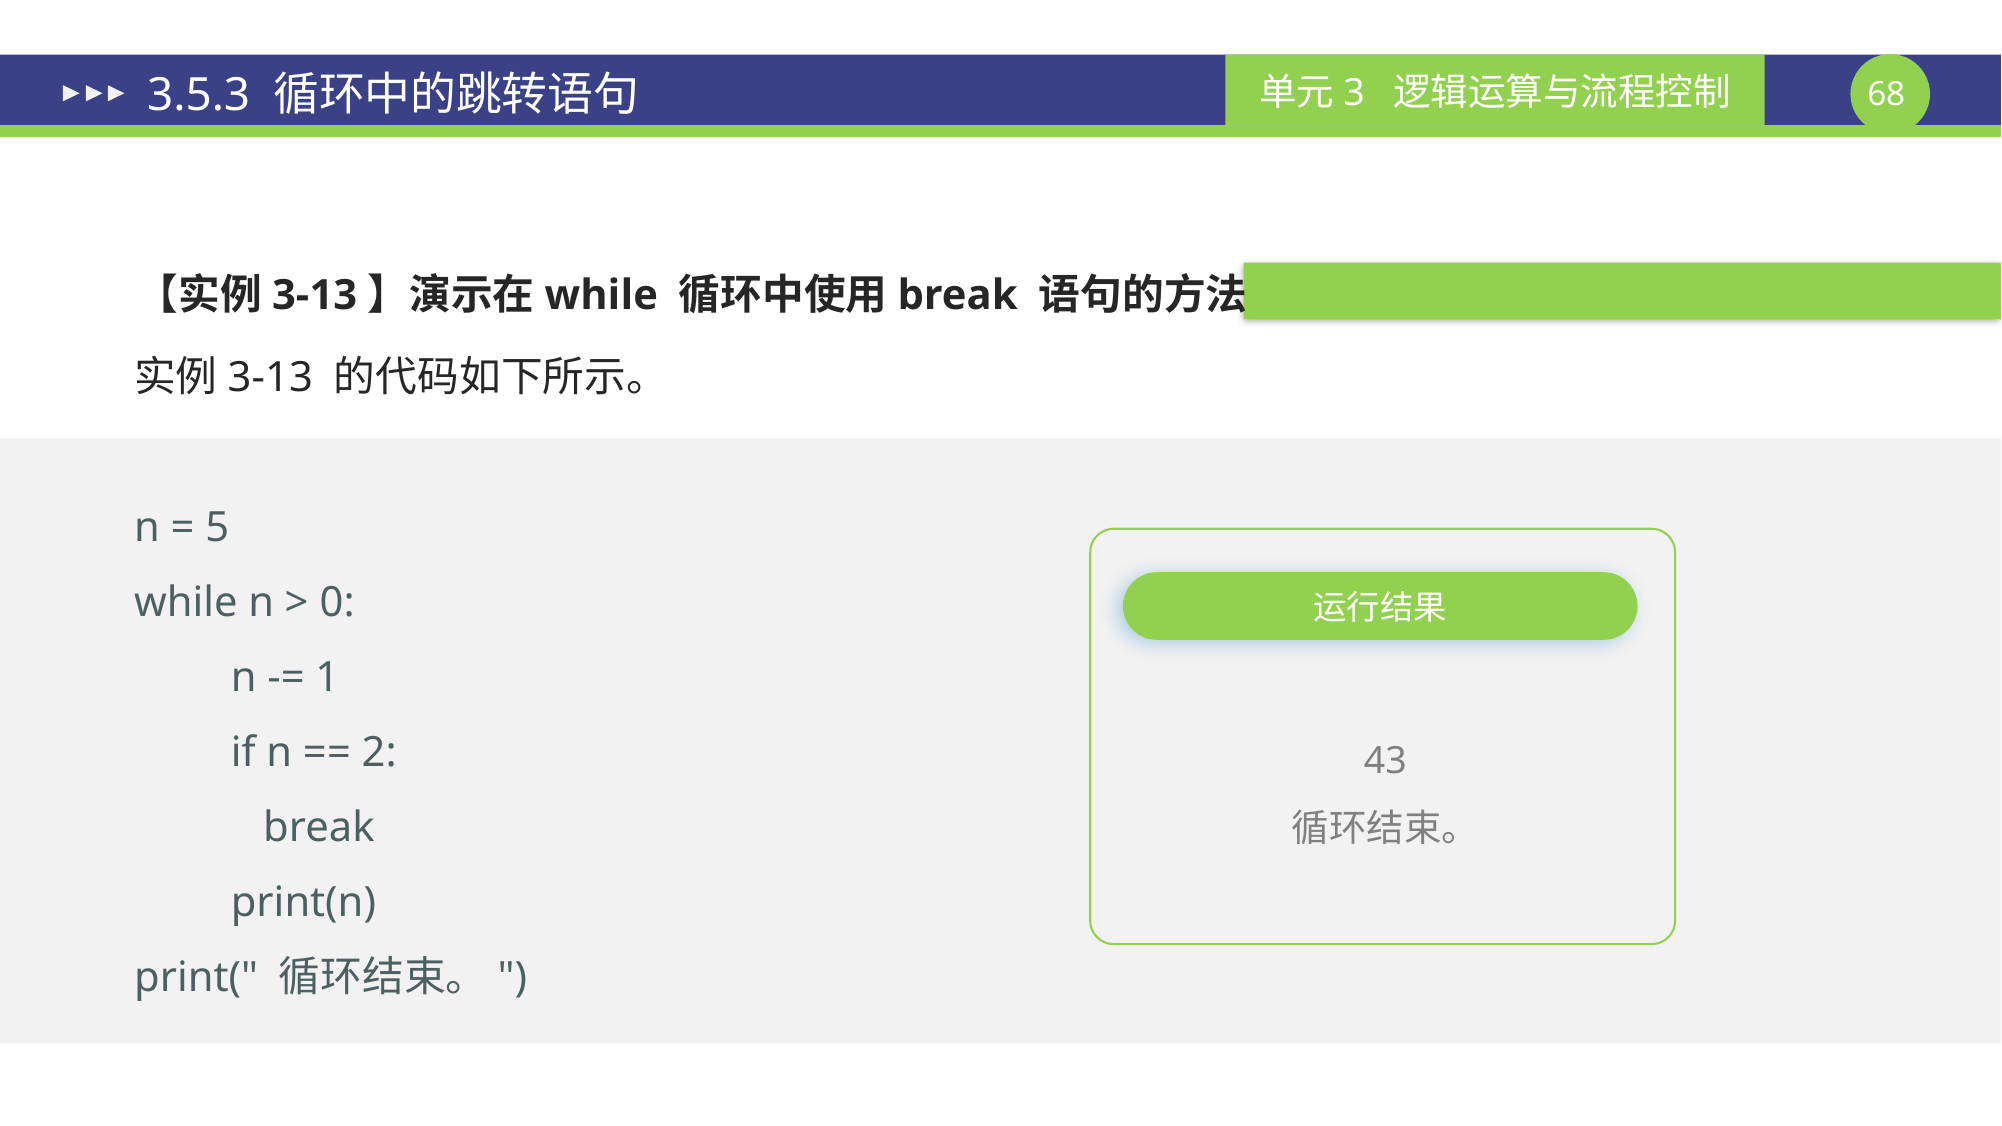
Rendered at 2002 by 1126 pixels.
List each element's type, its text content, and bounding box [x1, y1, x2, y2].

text_box 【实例3-13】演示在while 循环中使用break 语句的方法 [47, 244, 1863, 325]
text_box [1863, 262, 2001, 320]
title 3.5.3 循环中的跳转语句 [127, 59, 1338, 126]
text_box [1090, 528, 1676, 945]
text_box 实例3-13 的代码如下所示。 n = 5 while n > 0: n -= 1 if n == 2: break print(n) print(" 循环结束。") [44, 316, 1478, 1007]
text_box 运行结果 [1122, 572, 1638, 640]
text_box [0, 436, 2001, 1046]
text_box 43 循环结束。 [1148, 706, 1623, 857]
